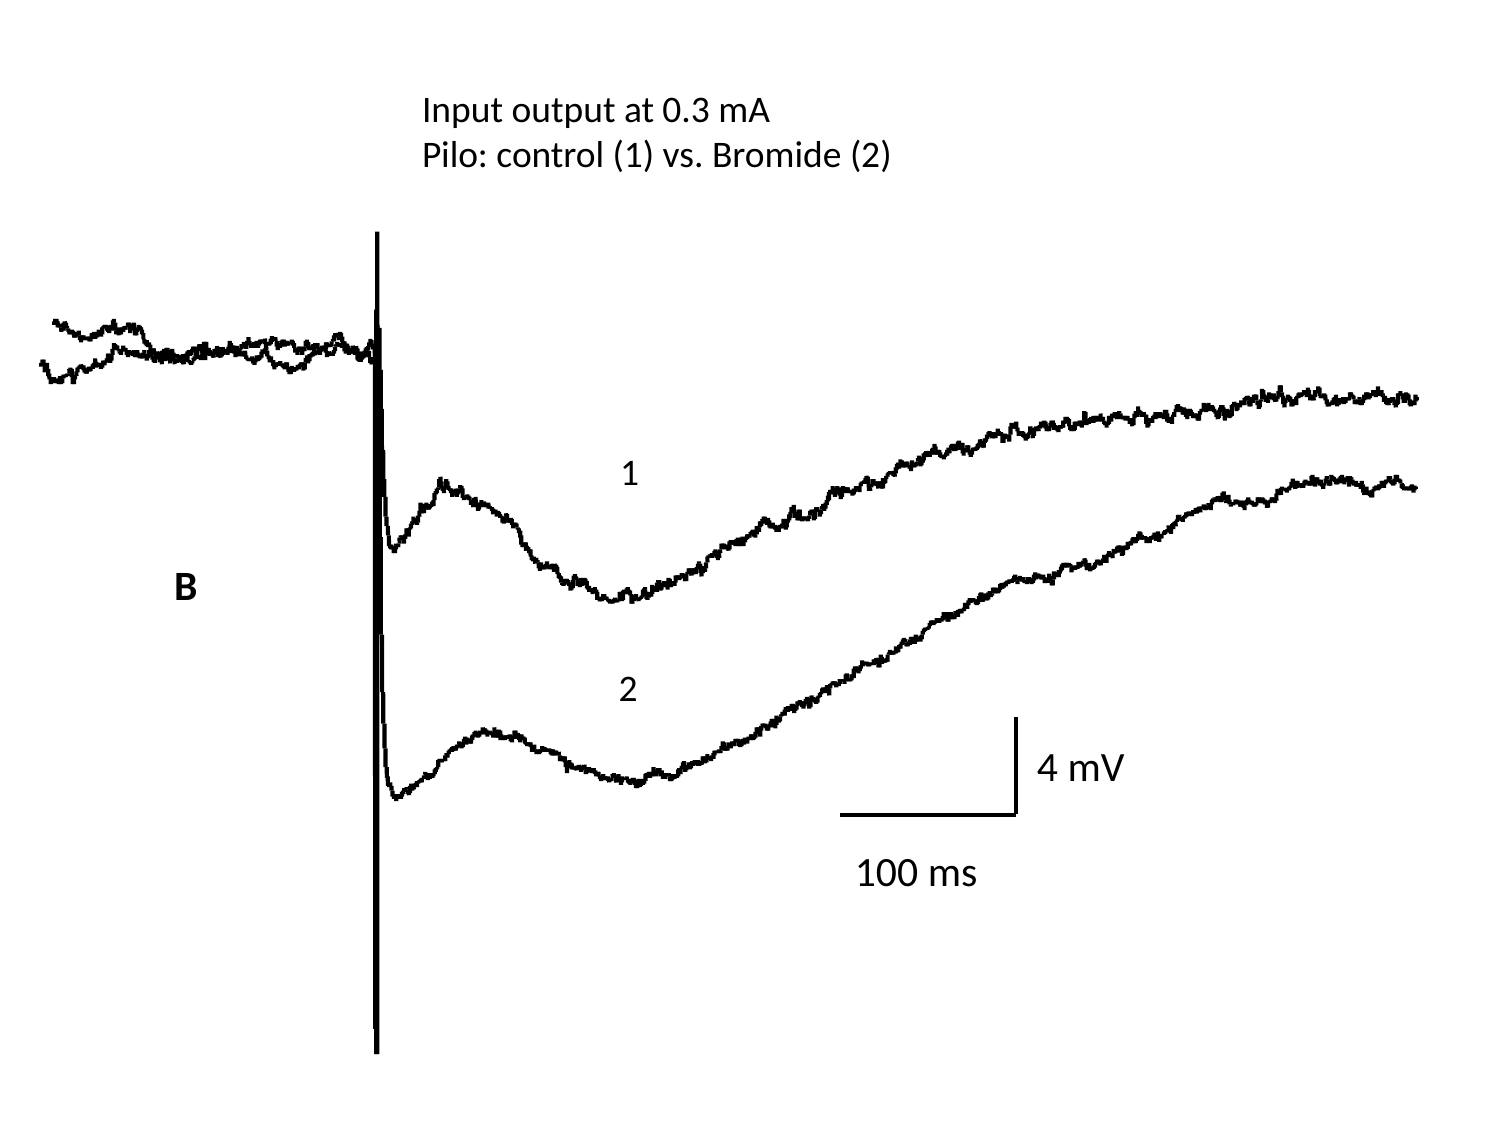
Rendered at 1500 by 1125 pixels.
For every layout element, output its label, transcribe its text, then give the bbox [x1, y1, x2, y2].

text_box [40, 231, 1417, 1055]
text_box Input output at 0.3 mA Pilo: control (1) vs. Bromide (2) [407, 78, 998, 183]
